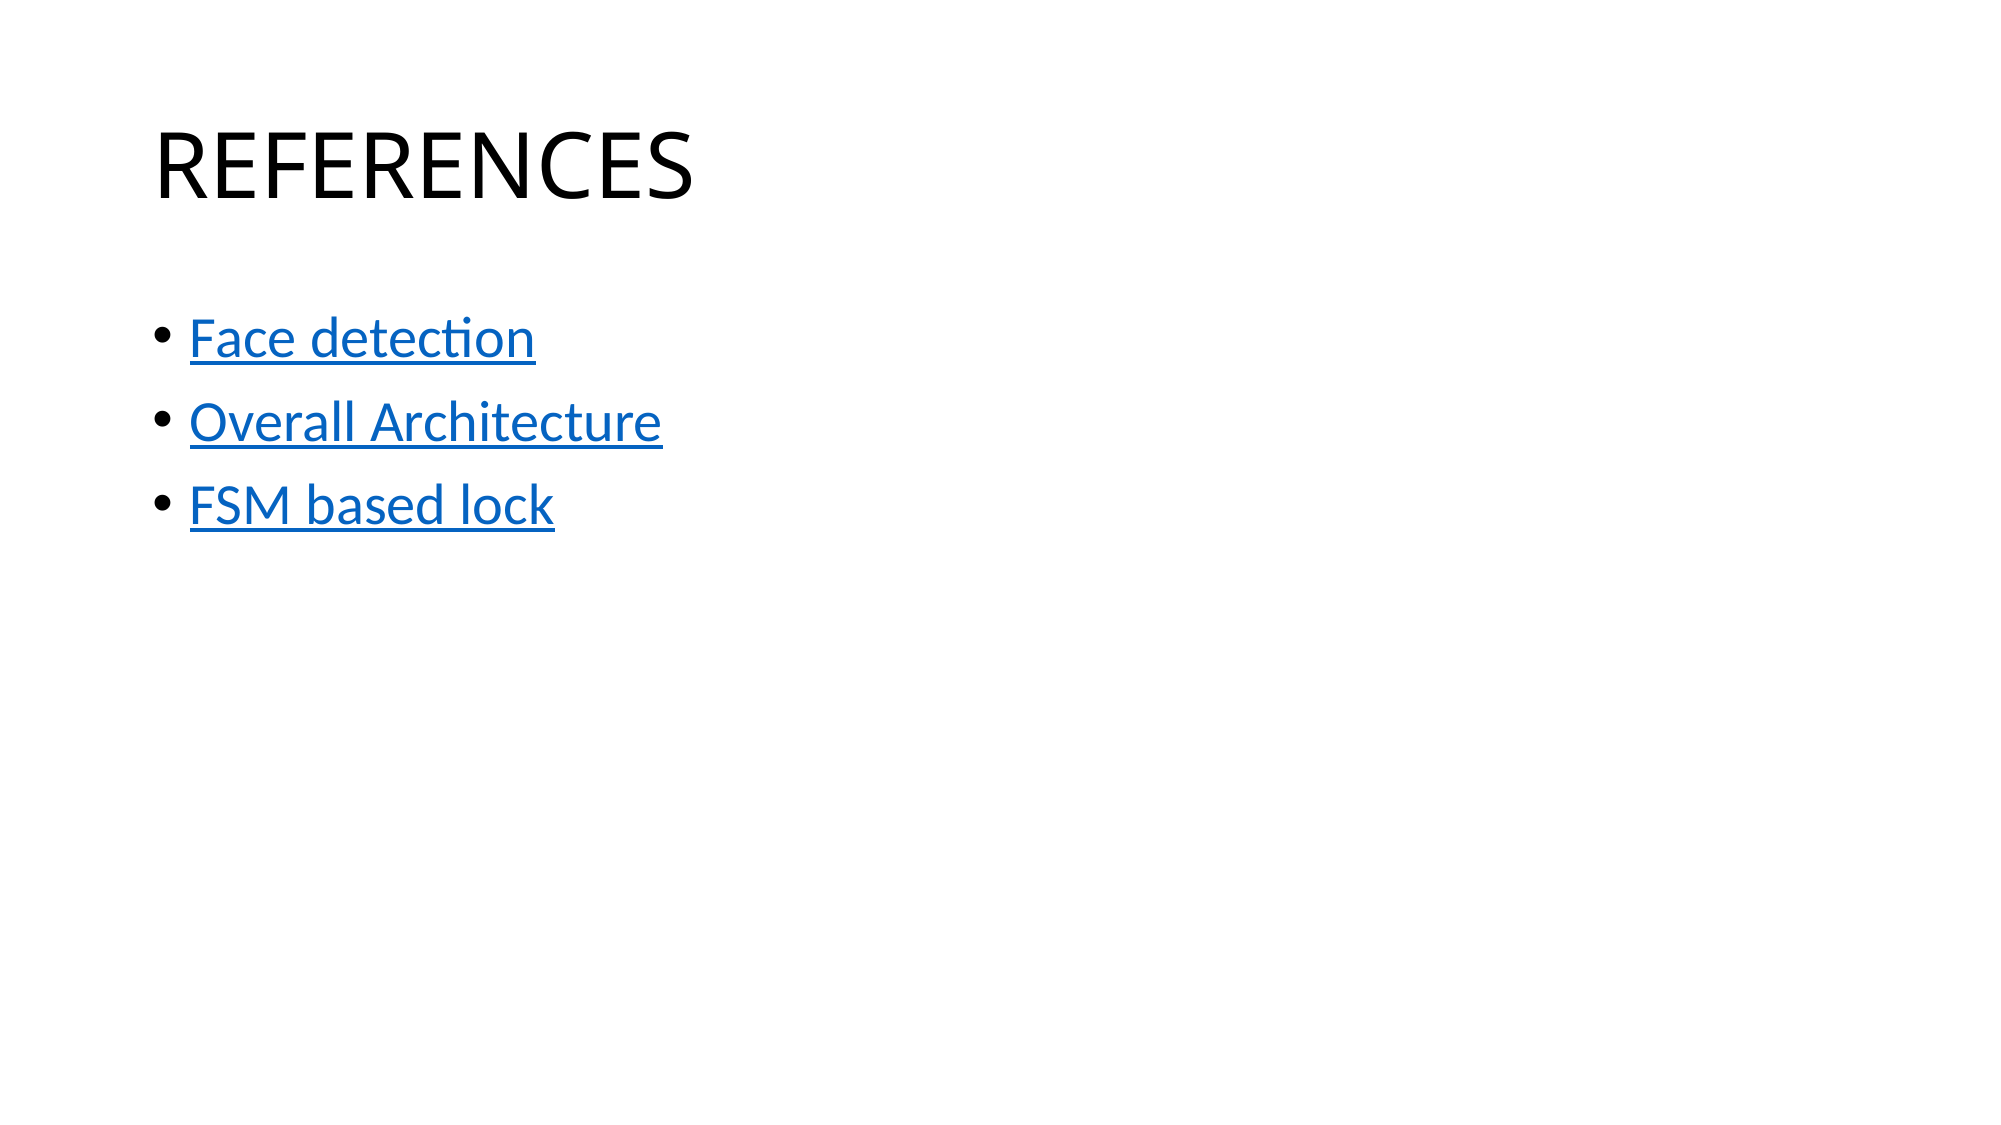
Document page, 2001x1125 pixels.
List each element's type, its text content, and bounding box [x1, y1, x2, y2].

title REFERENCES [137, 59, 1863, 278]
list Face detection Overall Architecture FSM based lock [137, 299, 1863, 597]
